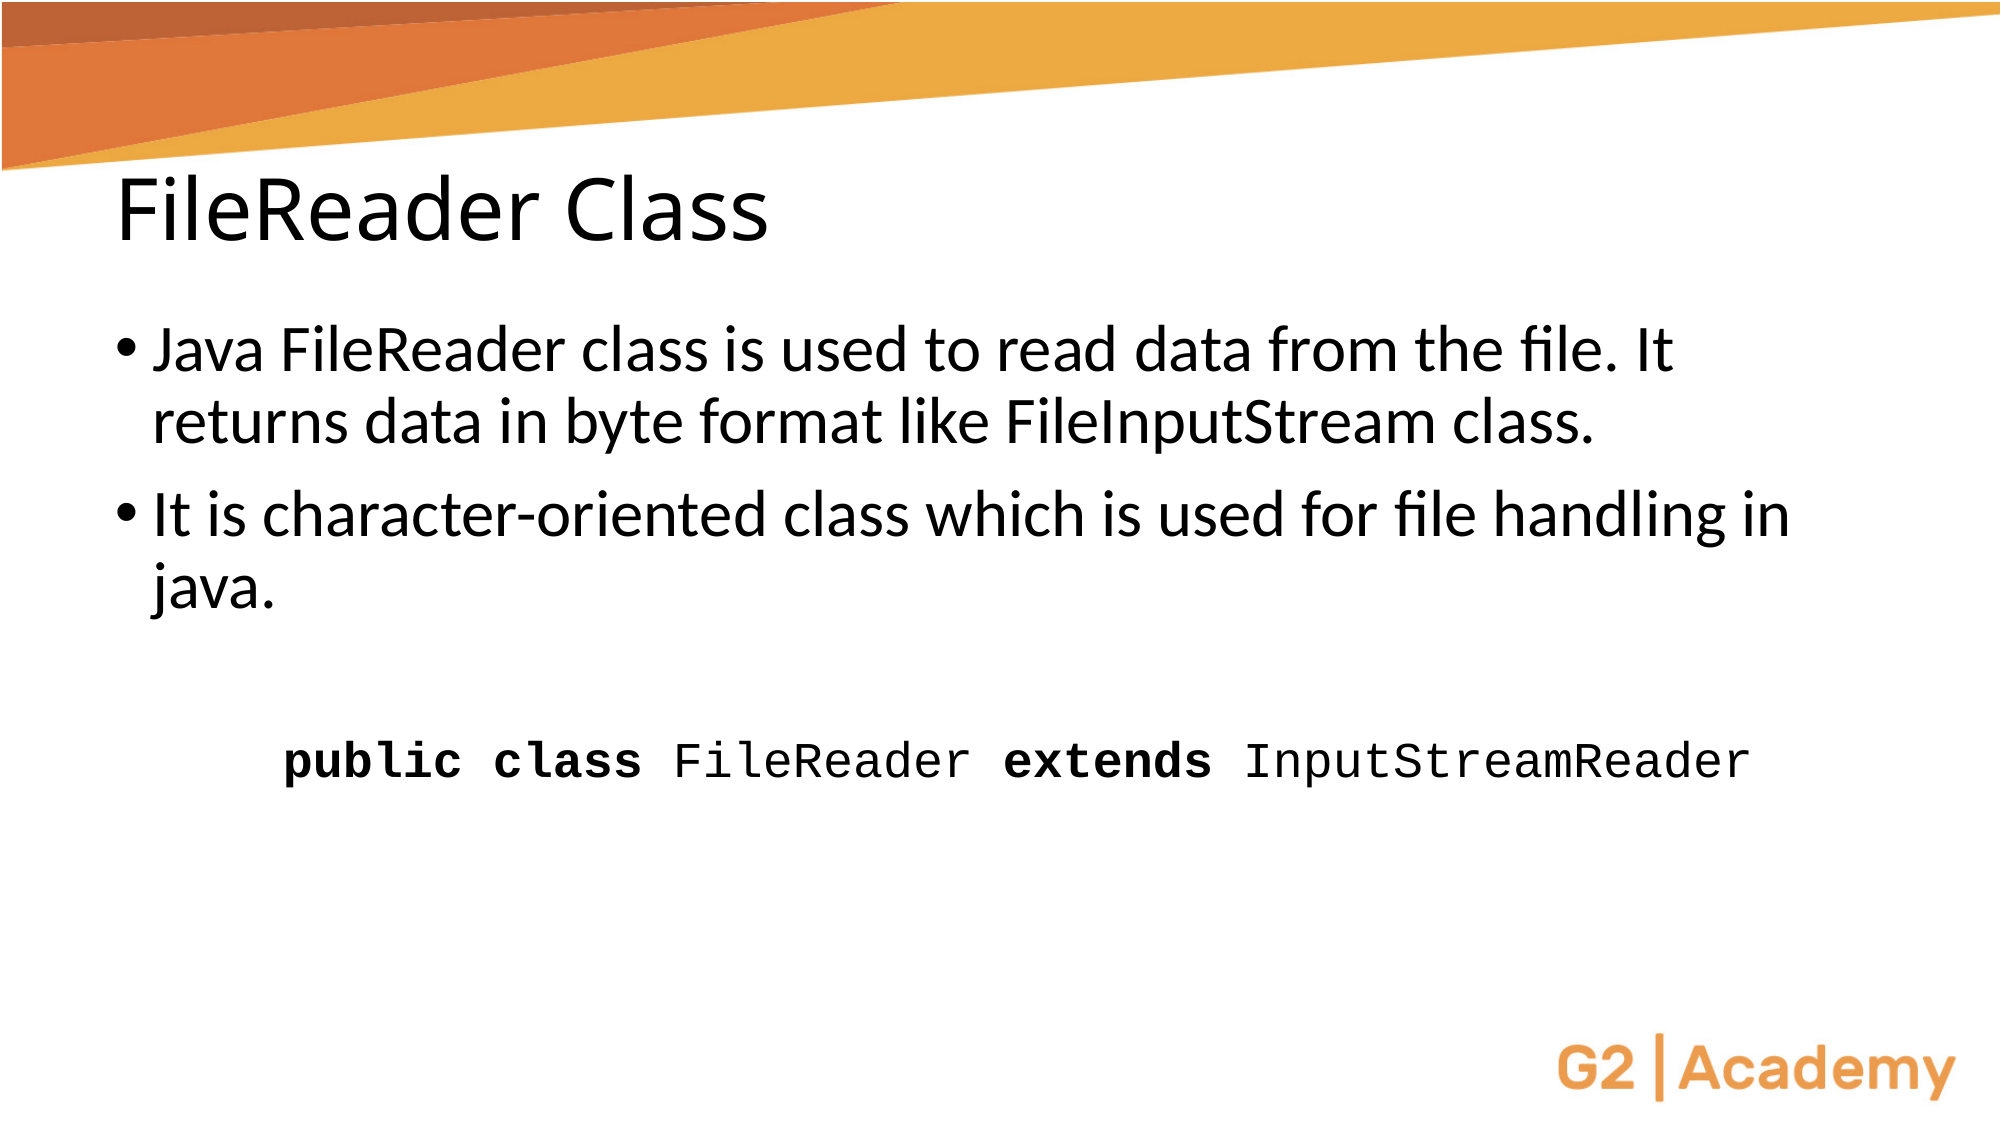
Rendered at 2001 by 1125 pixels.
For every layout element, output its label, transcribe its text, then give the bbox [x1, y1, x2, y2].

list Java FileReader class is used to read data from the file. It returns data in byte format like FileInputStream class. It is character-oriented class which is used for file handling in java. public class FileReader extends InputStreamReader [99, 306, 1900, 1003]
title FileReader Class [99, 158, 1900, 267]
picture [1, 2, 2000, 1125]
